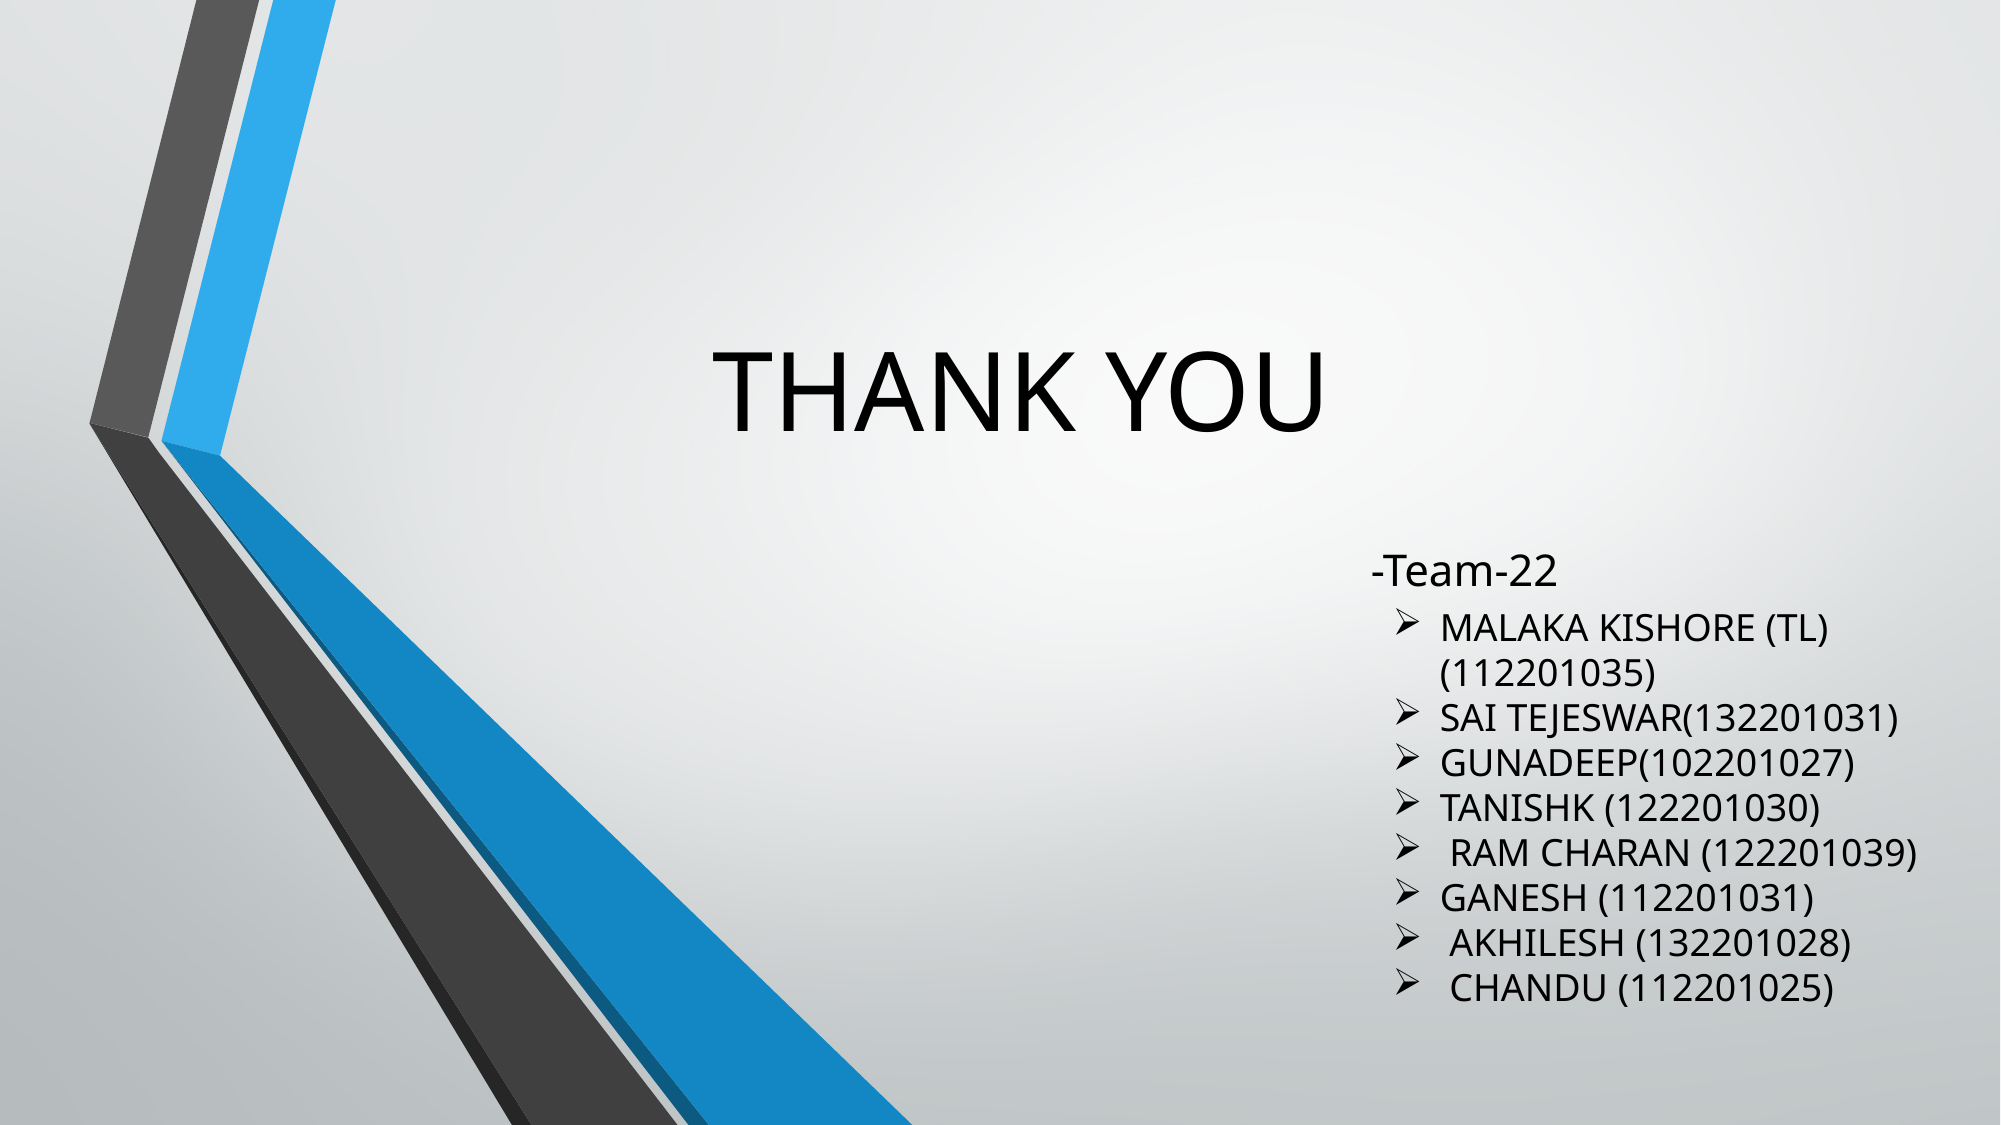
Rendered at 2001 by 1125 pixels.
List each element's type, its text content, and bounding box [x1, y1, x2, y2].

text_box MALAKA KISHORE (TL) (112201035) SAI TEJESWAR(132201031) GUNADEEP(102201027) TANISHK (122201030) RAM CHARAN (122201039) GANESH (112201031) AKHILESH (132201028) CHANDU (112201025) [1378, 596, 1953, 1017]
title THANK YOU [653, 311, 1347, 461]
subtitle -Team-22 [685, 460, 1586, 597]
